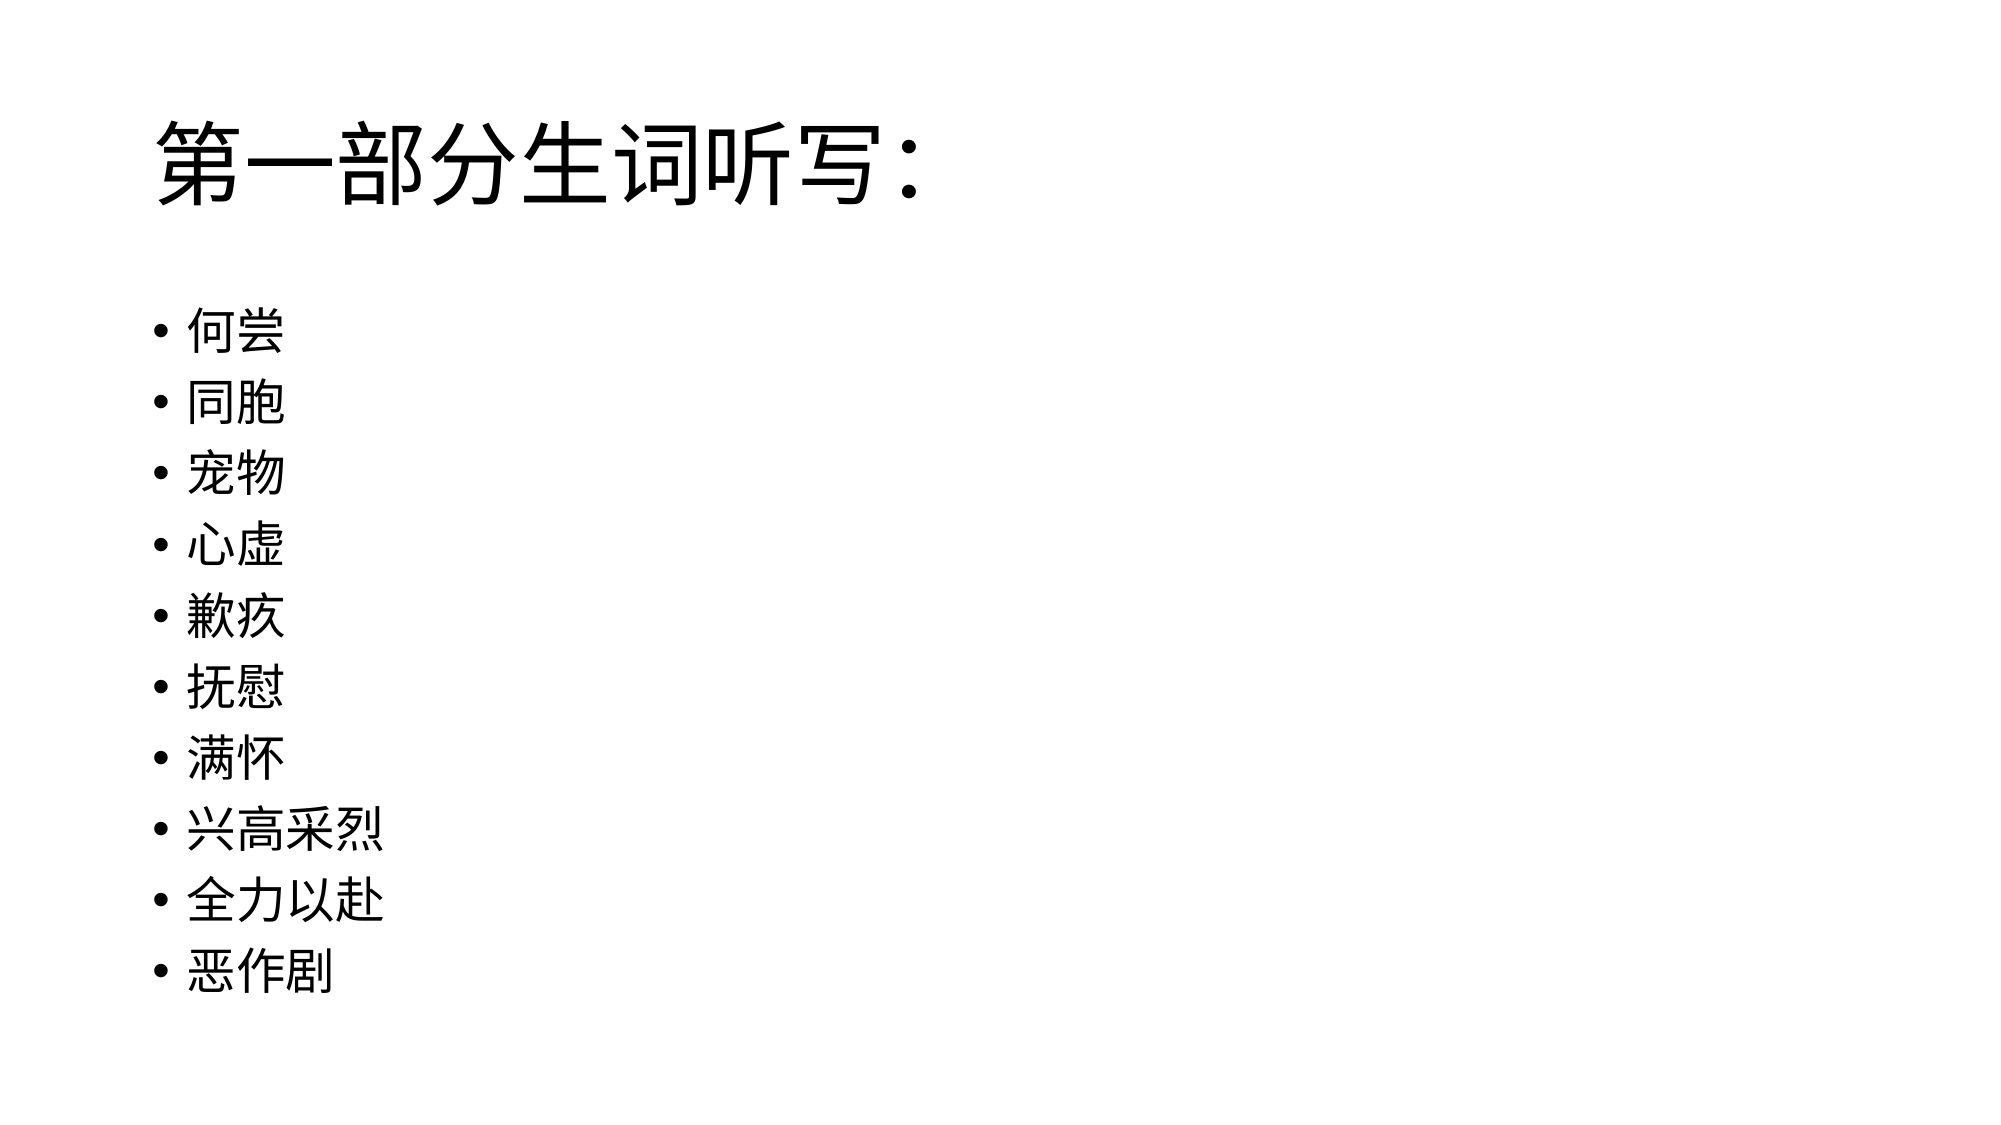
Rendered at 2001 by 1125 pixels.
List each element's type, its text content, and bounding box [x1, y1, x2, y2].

title 第一部分生词听写： [137, 59, 1863, 278]
list 何尝 同胞 宠物 心虚 歉疚 抚慰 满怀 兴高采烈 全力以赴 恶作剧 [137, 299, 1863, 1014]
